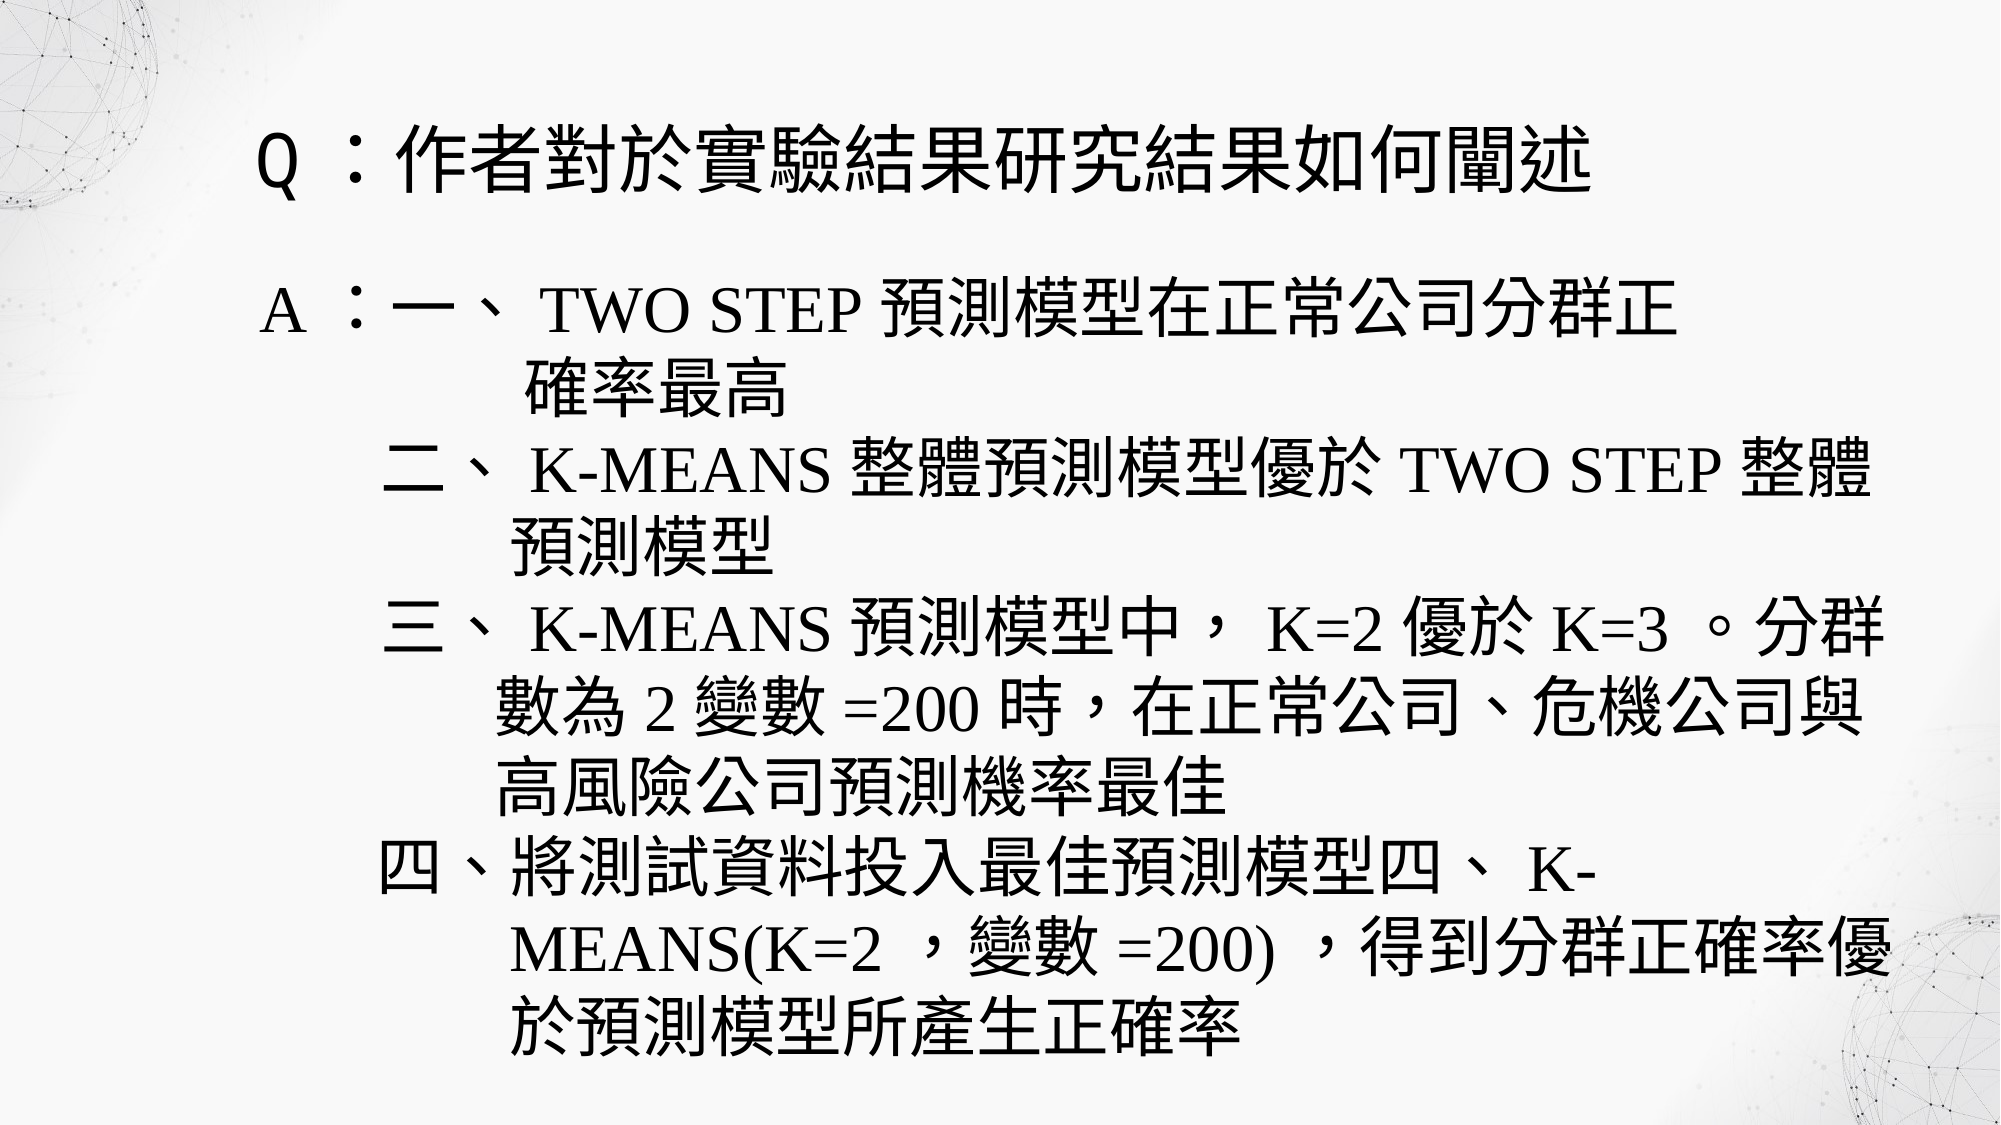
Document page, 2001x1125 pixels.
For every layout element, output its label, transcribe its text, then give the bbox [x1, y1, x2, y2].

text_box A：一、TWO STEP預測模型在正常公司分群正 確率最高 二、K-MEANS整體預測模型優於TWO STEP整體預測模型 三、K-MEANS預測模型中，K=2優於K=3。分群數為2變數=200時，在正常公司、危機公司與高風險公司預測機率最佳 四、將測試資料投入最佳預測模型四、K-MEANS(K=2，變數=200)，得到分群正確率優於預測模型所產生正確率 [244, 258, 1925, 1073]
text_box Q：作者對於實驗結果研究結果如何闡述 [244, 106, 1784, 208]
picture [0, 0, 2000, 1125]
